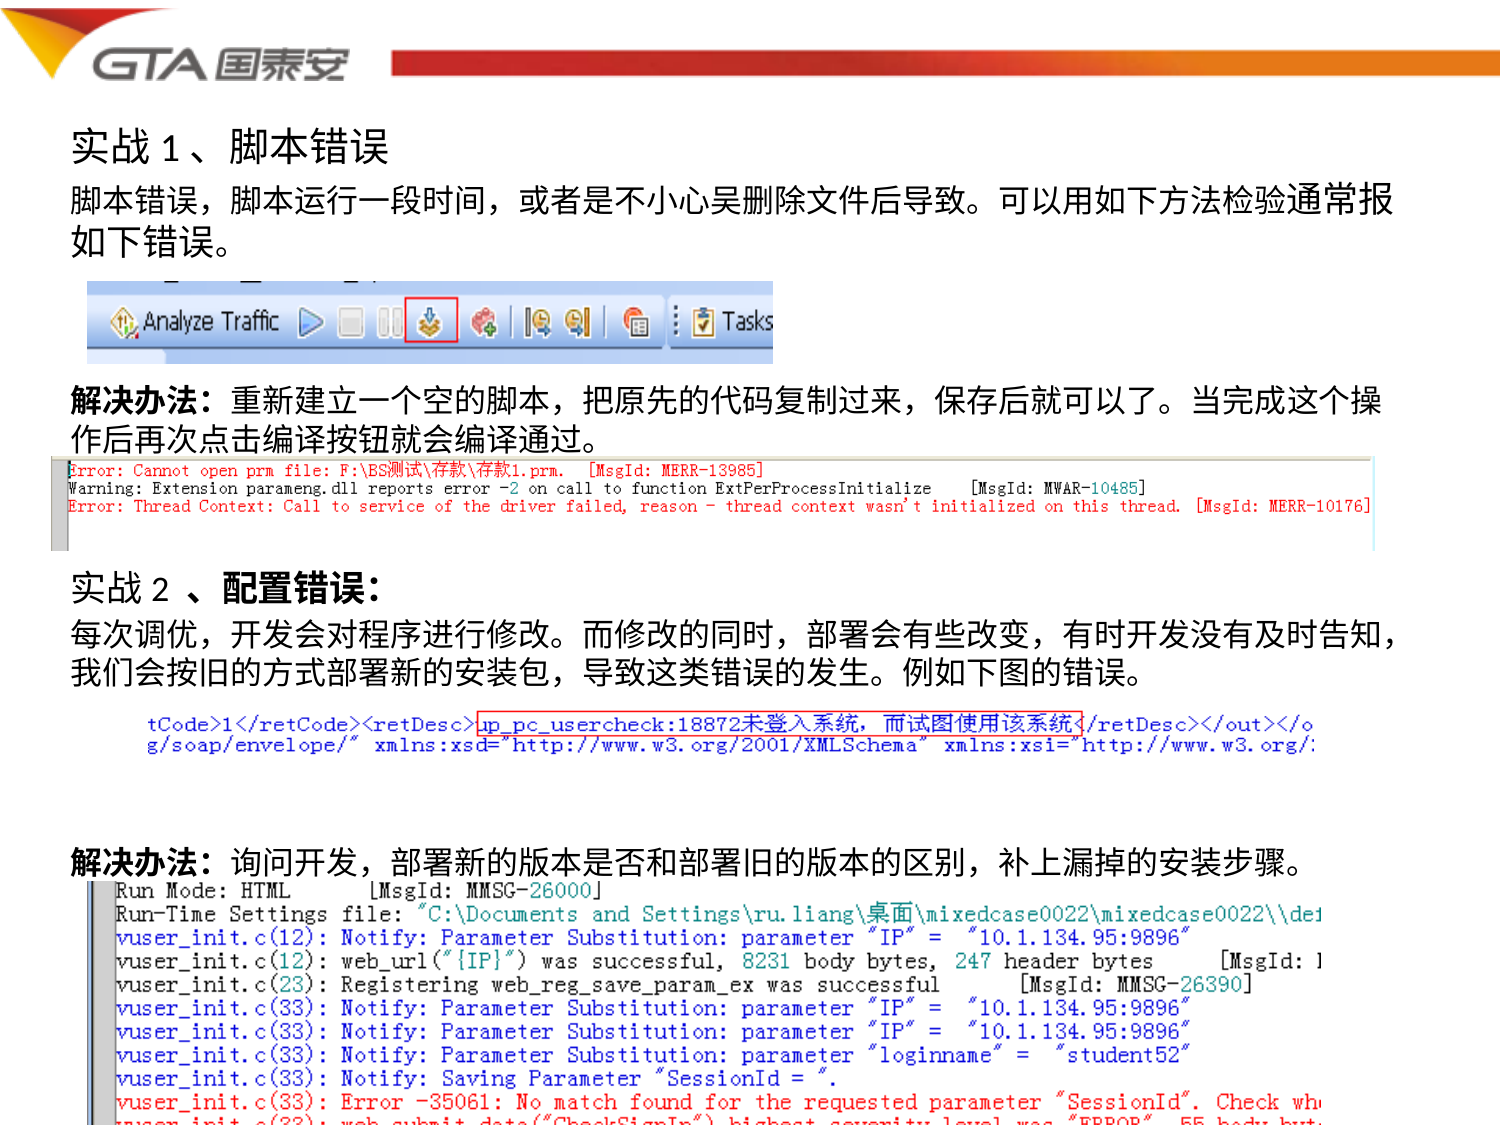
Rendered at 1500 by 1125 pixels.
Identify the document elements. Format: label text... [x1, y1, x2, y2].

list 实战1、脚本错误 脚本错误，脚本运行一段时间，或者是不小心吴删除文件后导致。可以用如下方法检验通常报如下错误。 解决办法：重新建立一个空的脚本，把原先的代码复制过来，保存后就可以了。当完成这个操作后再次点击编译按钮就会编译通过。 实战2 、配置错误： 每次调优，开发会对程序进行修改。而修改的同时，部署会有些改变，有时开发没有及时告知，我们会按旧的方式部署新的安装包，导致这类错误的发生。例如下图的错误。 解决办法：询问开发，部署新的版本是否和部署旧的版本的区别，补上漏掉的安装步骤。 [55, 113, 1428, 941]
picture [87, 280, 773, 365]
picture [51, 455, 1375, 551]
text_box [0, 8, 1500, 82]
picture [147, 692, 1314, 811]
picture [86, 881, 1321, 1125]
